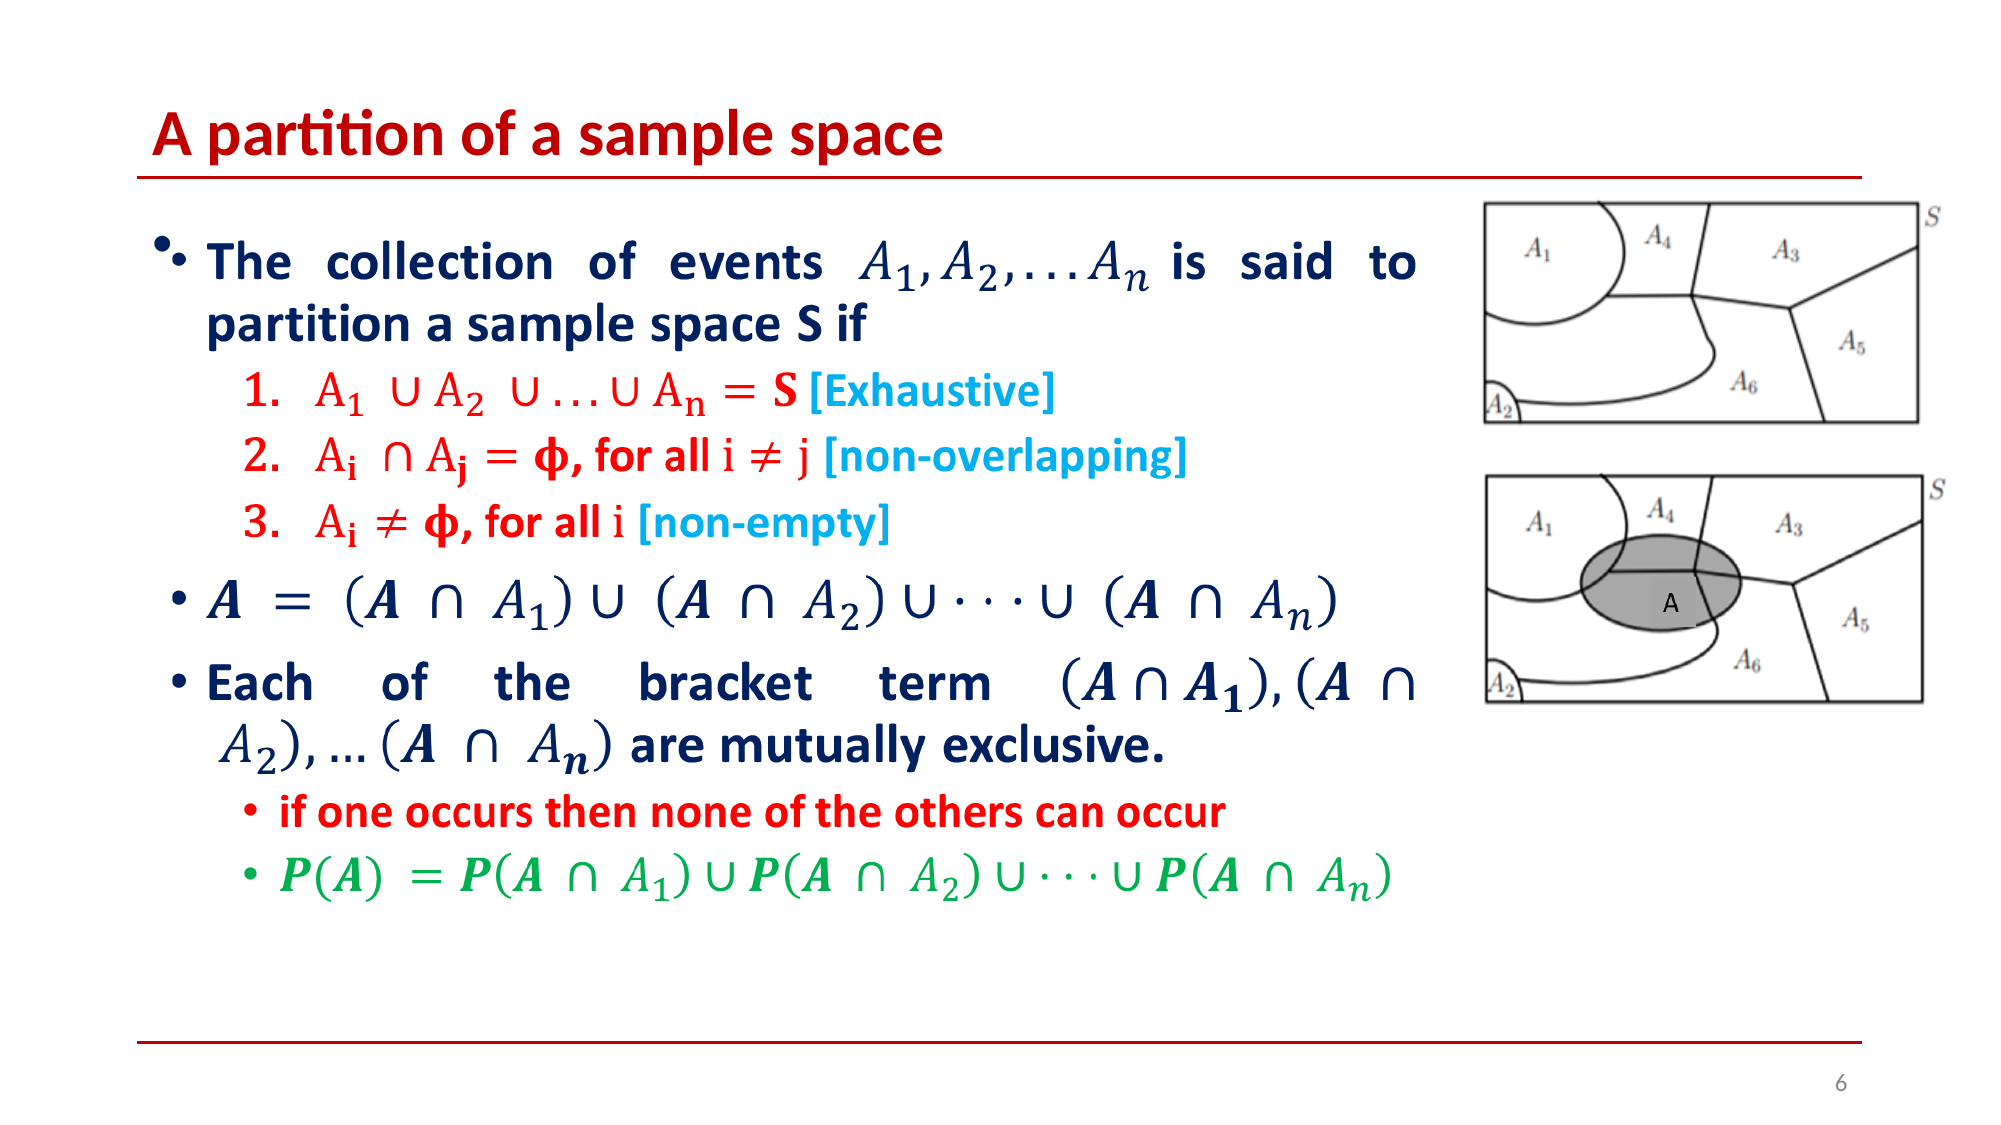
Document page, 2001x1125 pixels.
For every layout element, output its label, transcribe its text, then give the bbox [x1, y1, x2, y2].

title A partition of a sample space [137, 90, 1863, 178]
picture [1470, 461, 1956, 723]
picture [1470, 193, 1956, 446]
slide_number ‹#› [1412, 1051, 1863, 1111]
list [137, 208, 1451, 1014]
